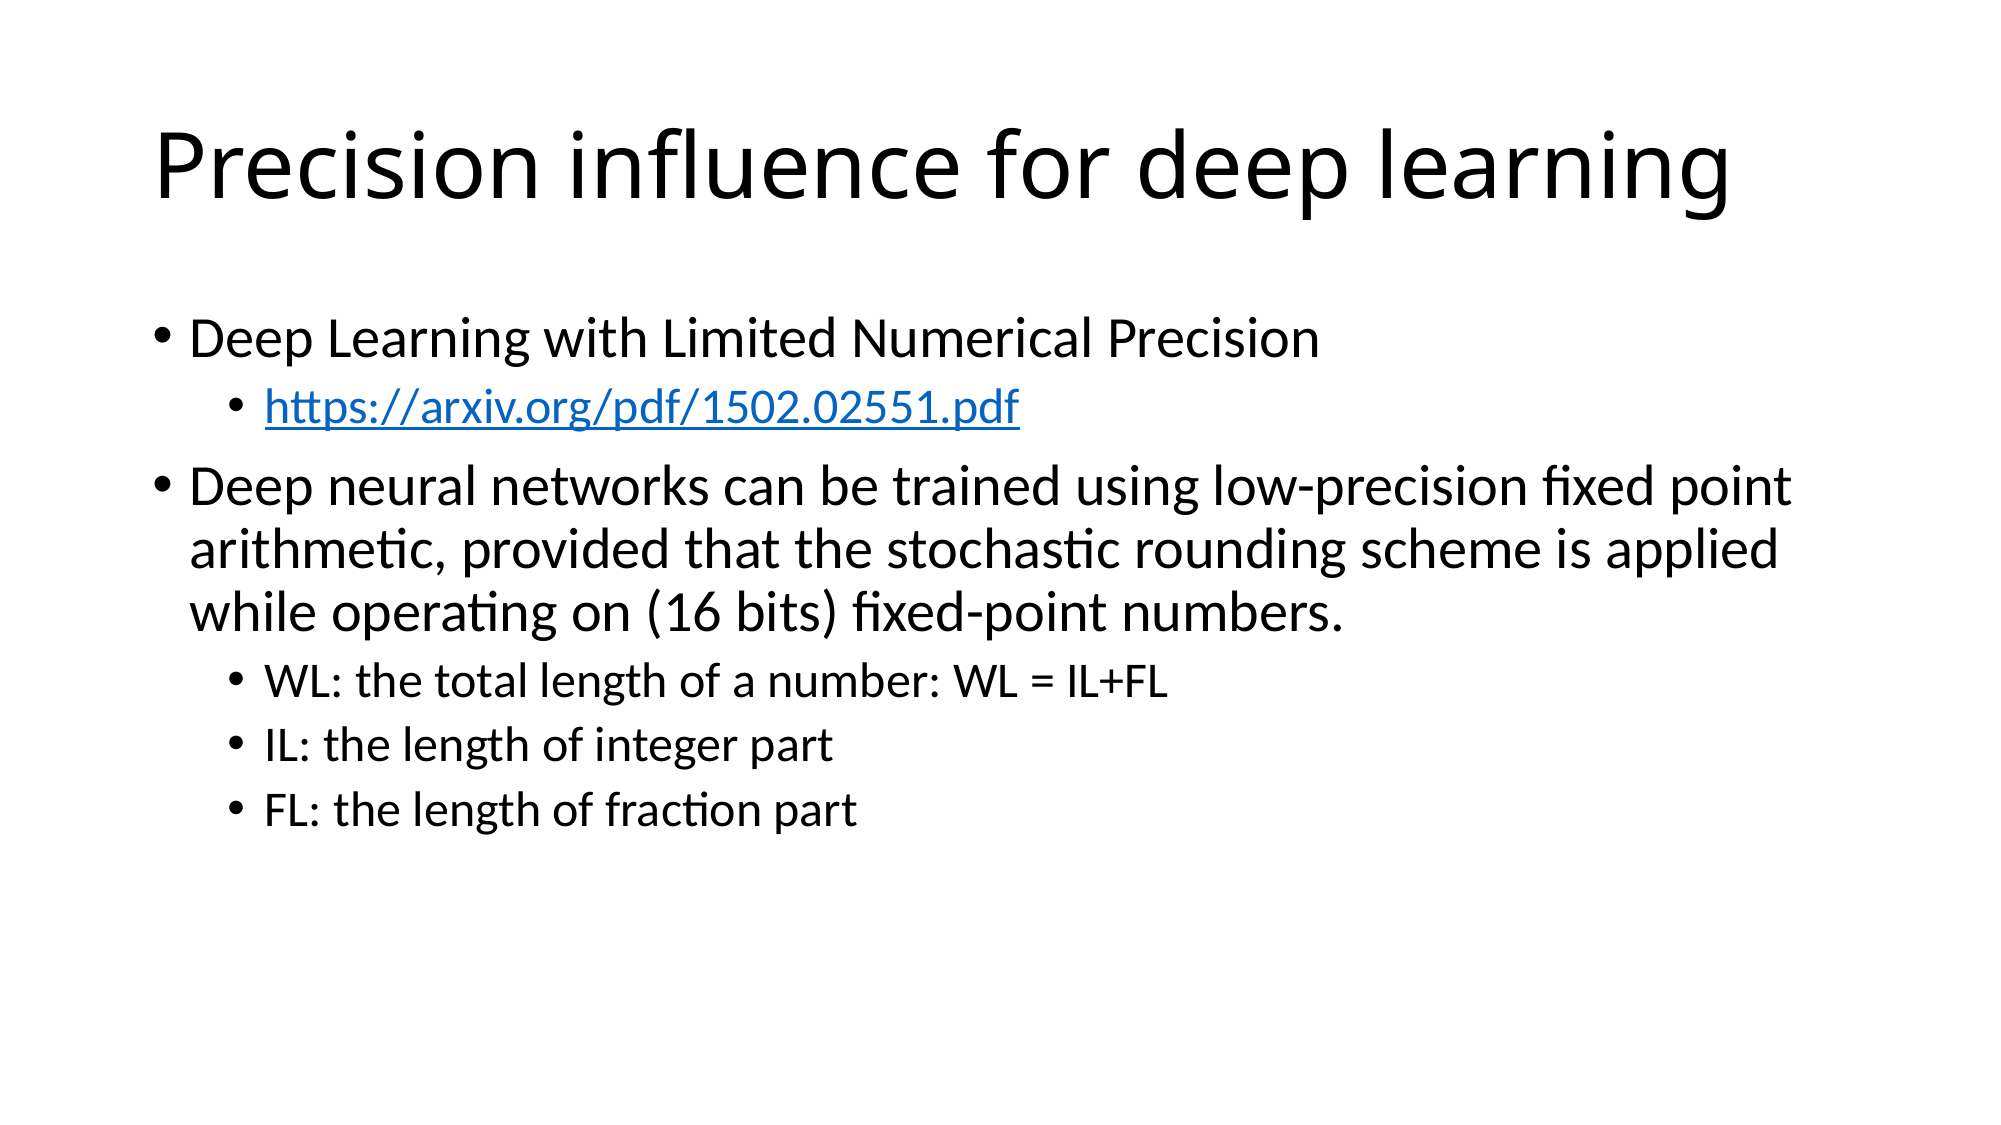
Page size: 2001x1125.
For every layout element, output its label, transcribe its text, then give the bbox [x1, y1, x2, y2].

list Deep Learning with Limited Numerical Precision https://arxiv.org/pdf/1502.02551.pdf Deep neural networks can be trained using low-precision fixed point arithmetic, provided that the stochastic rounding scheme is applied while operating on (16 bits) fixed-point numbers. WL: the total length of a number: WL = IL+FL IL: the length of integer part FL: the length of fraction part [137, 299, 1863, 1014]
title Precision influence for deep learning [137, 59, 1863, 278]
